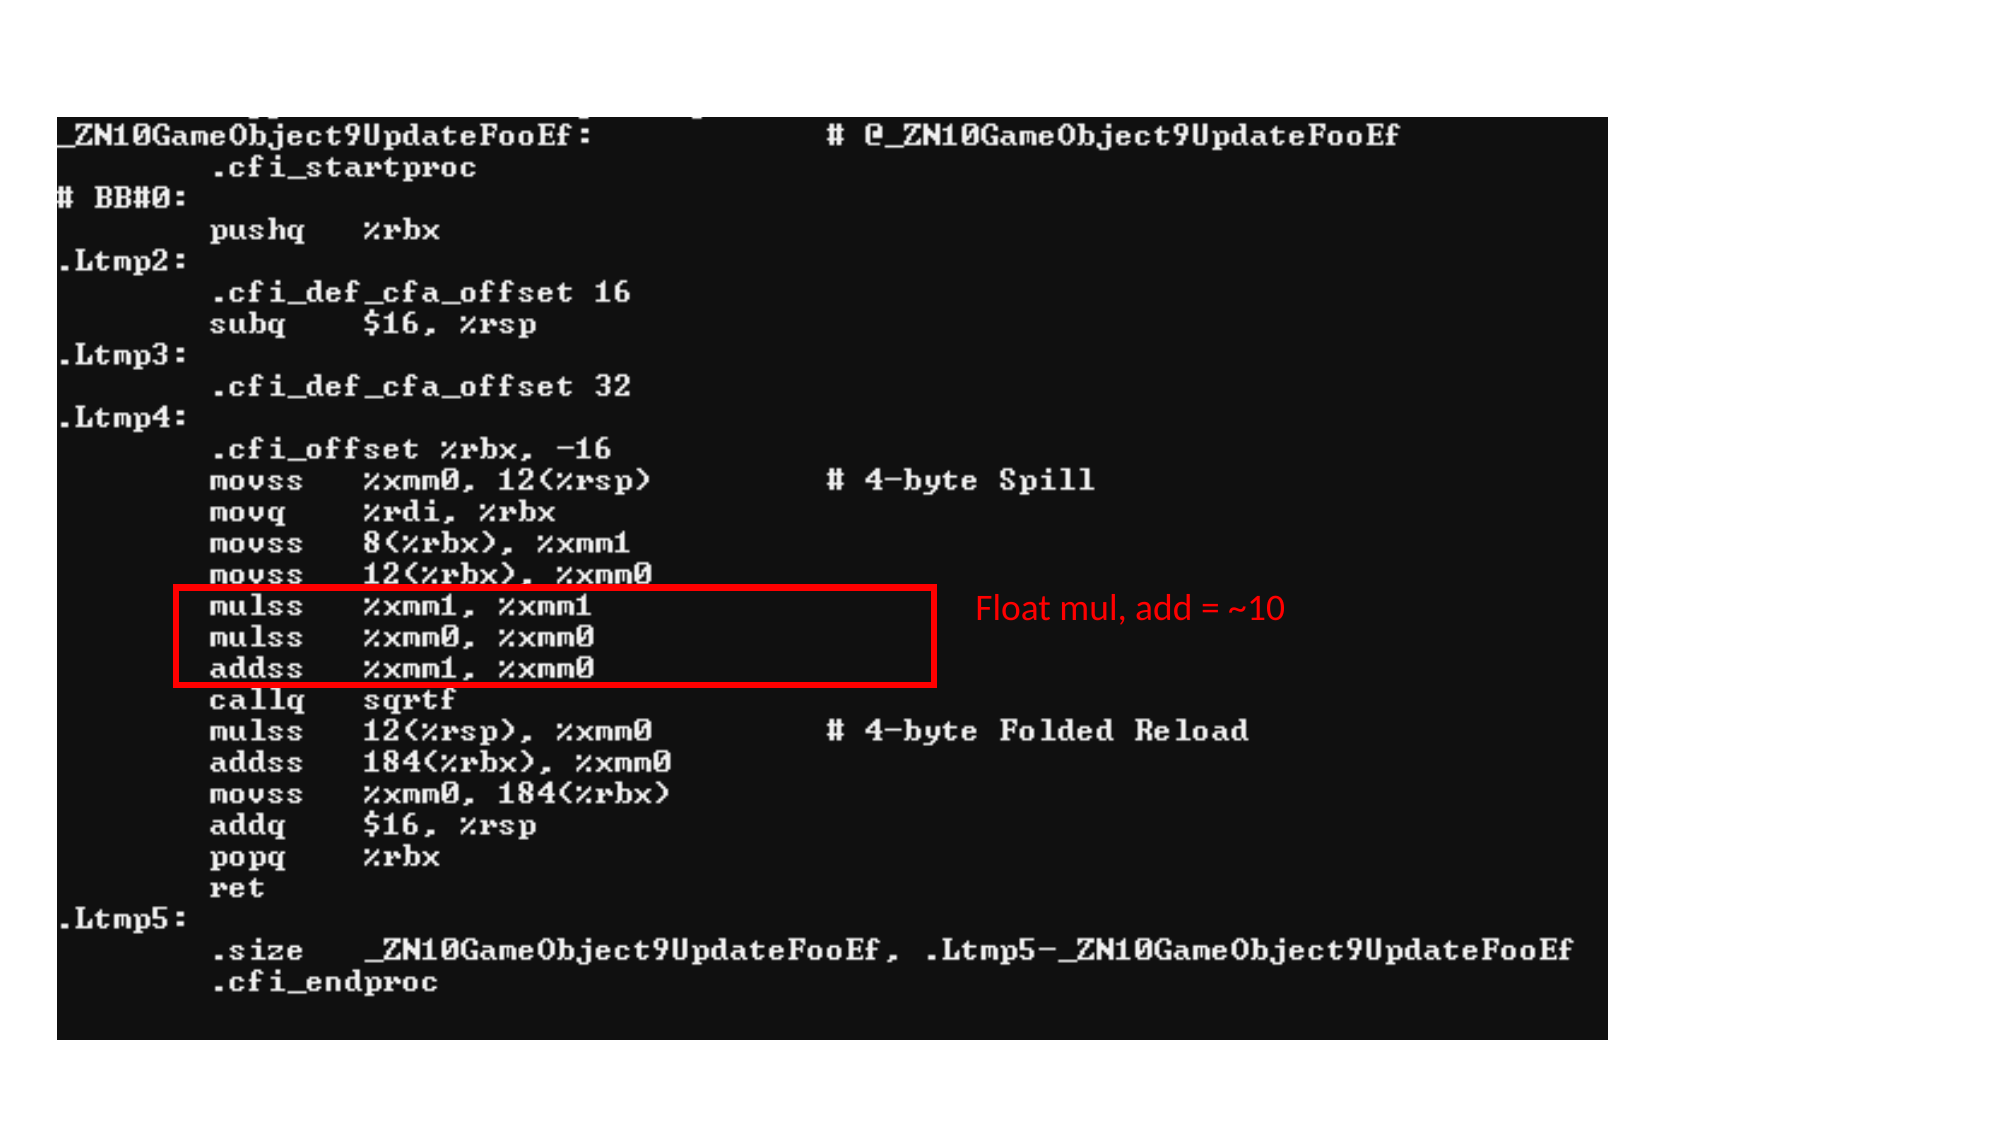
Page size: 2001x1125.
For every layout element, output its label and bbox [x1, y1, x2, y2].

picture [57, 117, 1608, 1040]
